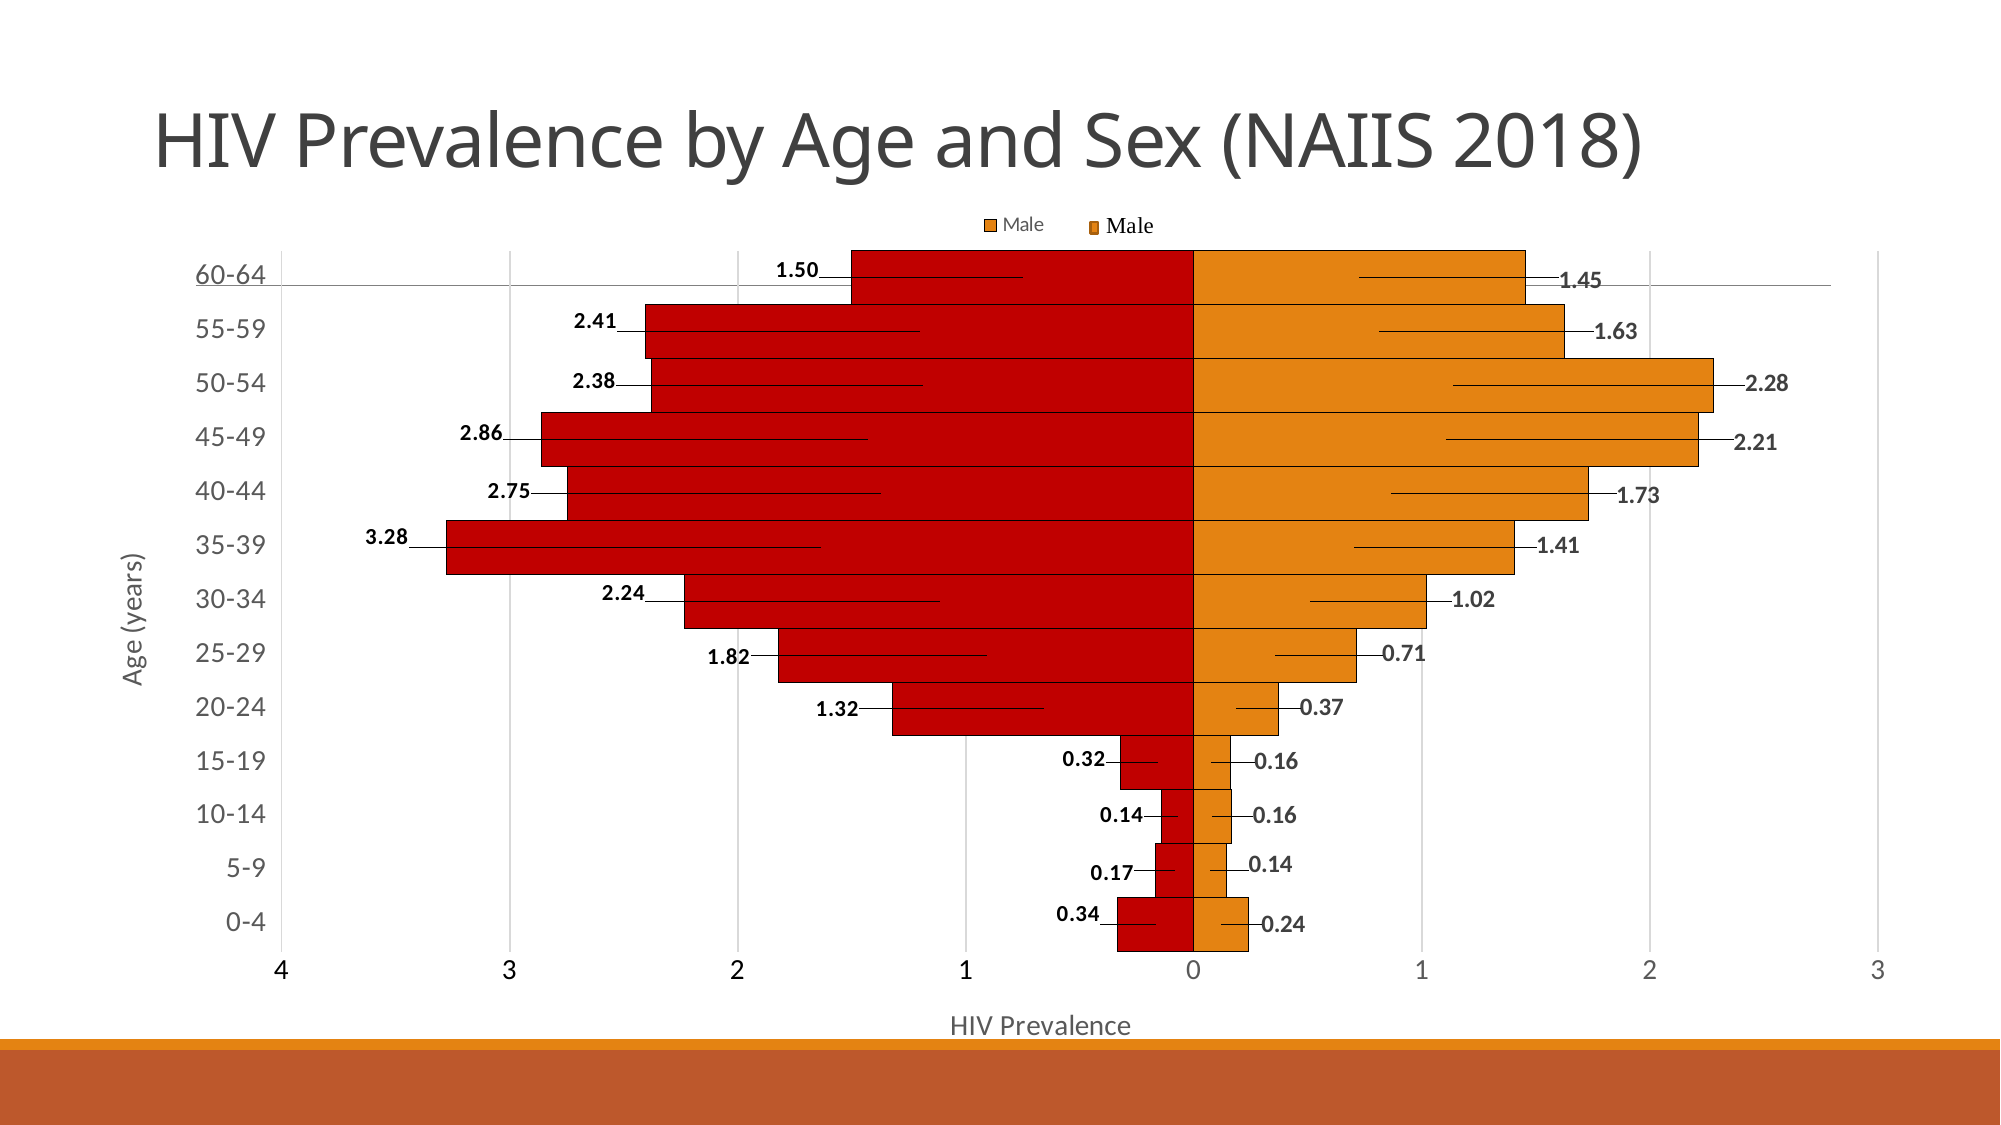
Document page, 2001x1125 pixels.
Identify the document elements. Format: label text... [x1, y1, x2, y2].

chart [83, 189, 1924, 1078]
title HIV Prevalence by Age and Sex (NAIIS 2018) [137, 59, 1863, 185]
